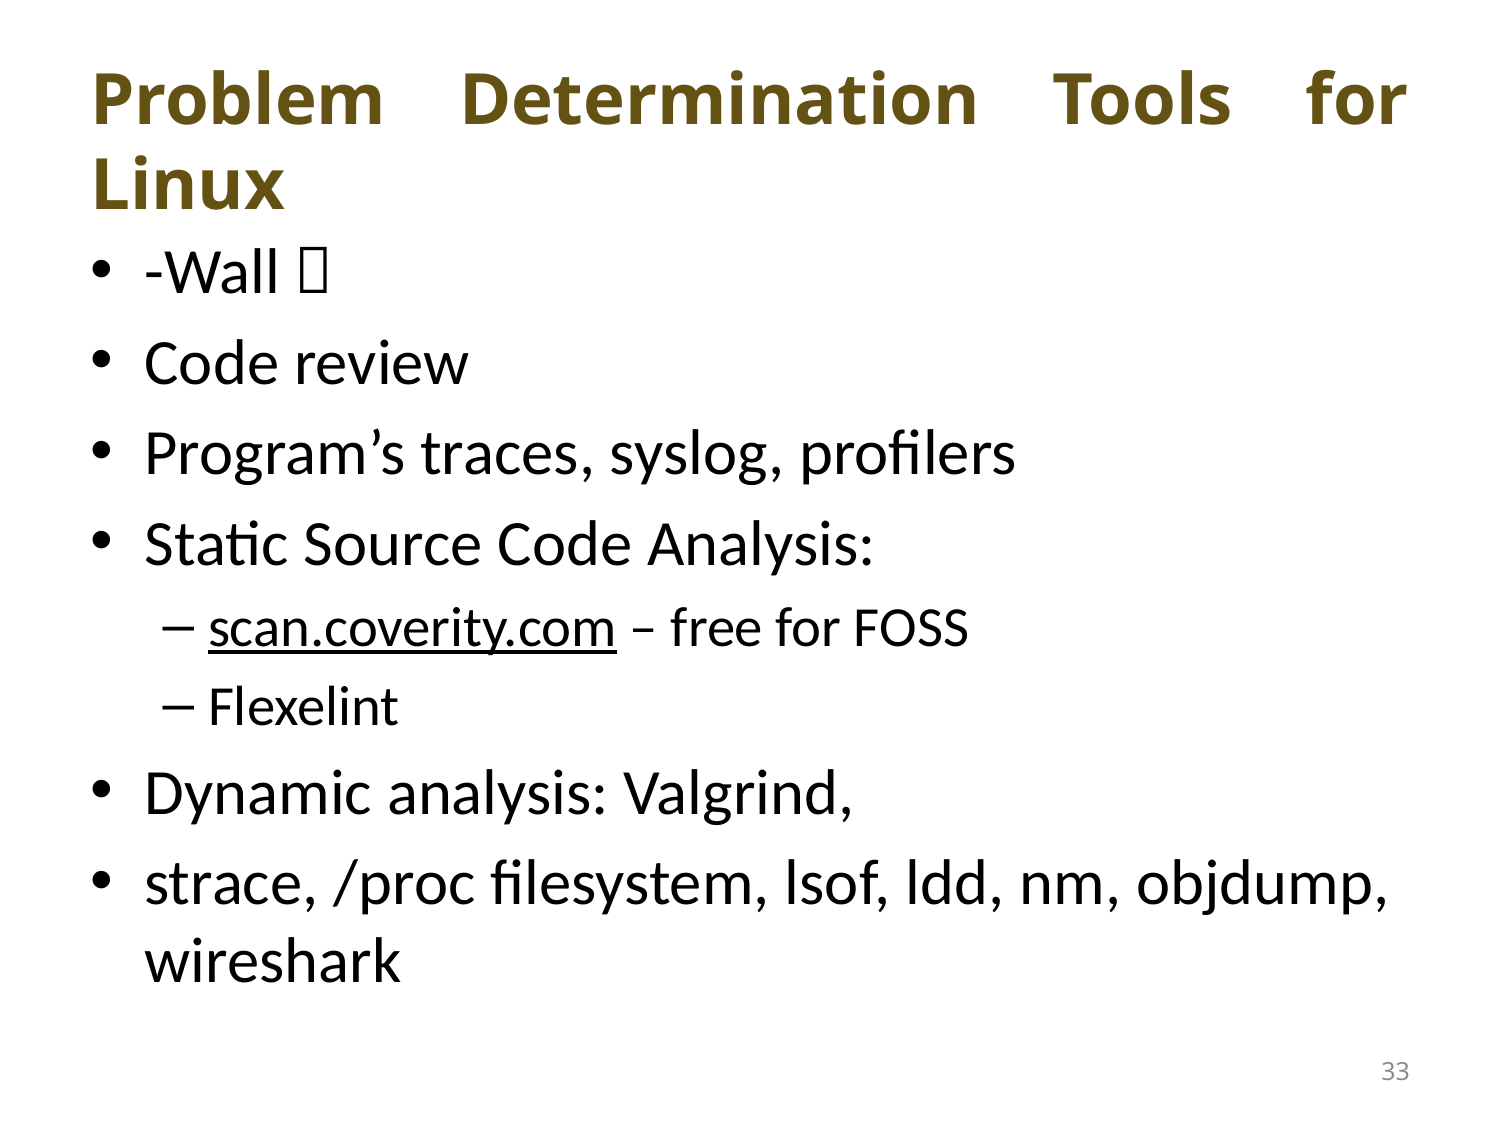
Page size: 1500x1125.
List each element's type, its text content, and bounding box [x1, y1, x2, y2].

slide_number 33 [1074, 1042, 1425, 1103]
title Problem Determination Tools for Linux [75, 45, 1425, 221]
list -Wall  Code review Program’s traces, syslog, profilers Static Source Code Analysis: scan.coverity.com – free for FOSS Flexelint Dynamic analysis: Valgrind, strace, /proc filesystem, lsof, ldd, nm, objdump, wireshark [75, 221, 1446, 1005]
